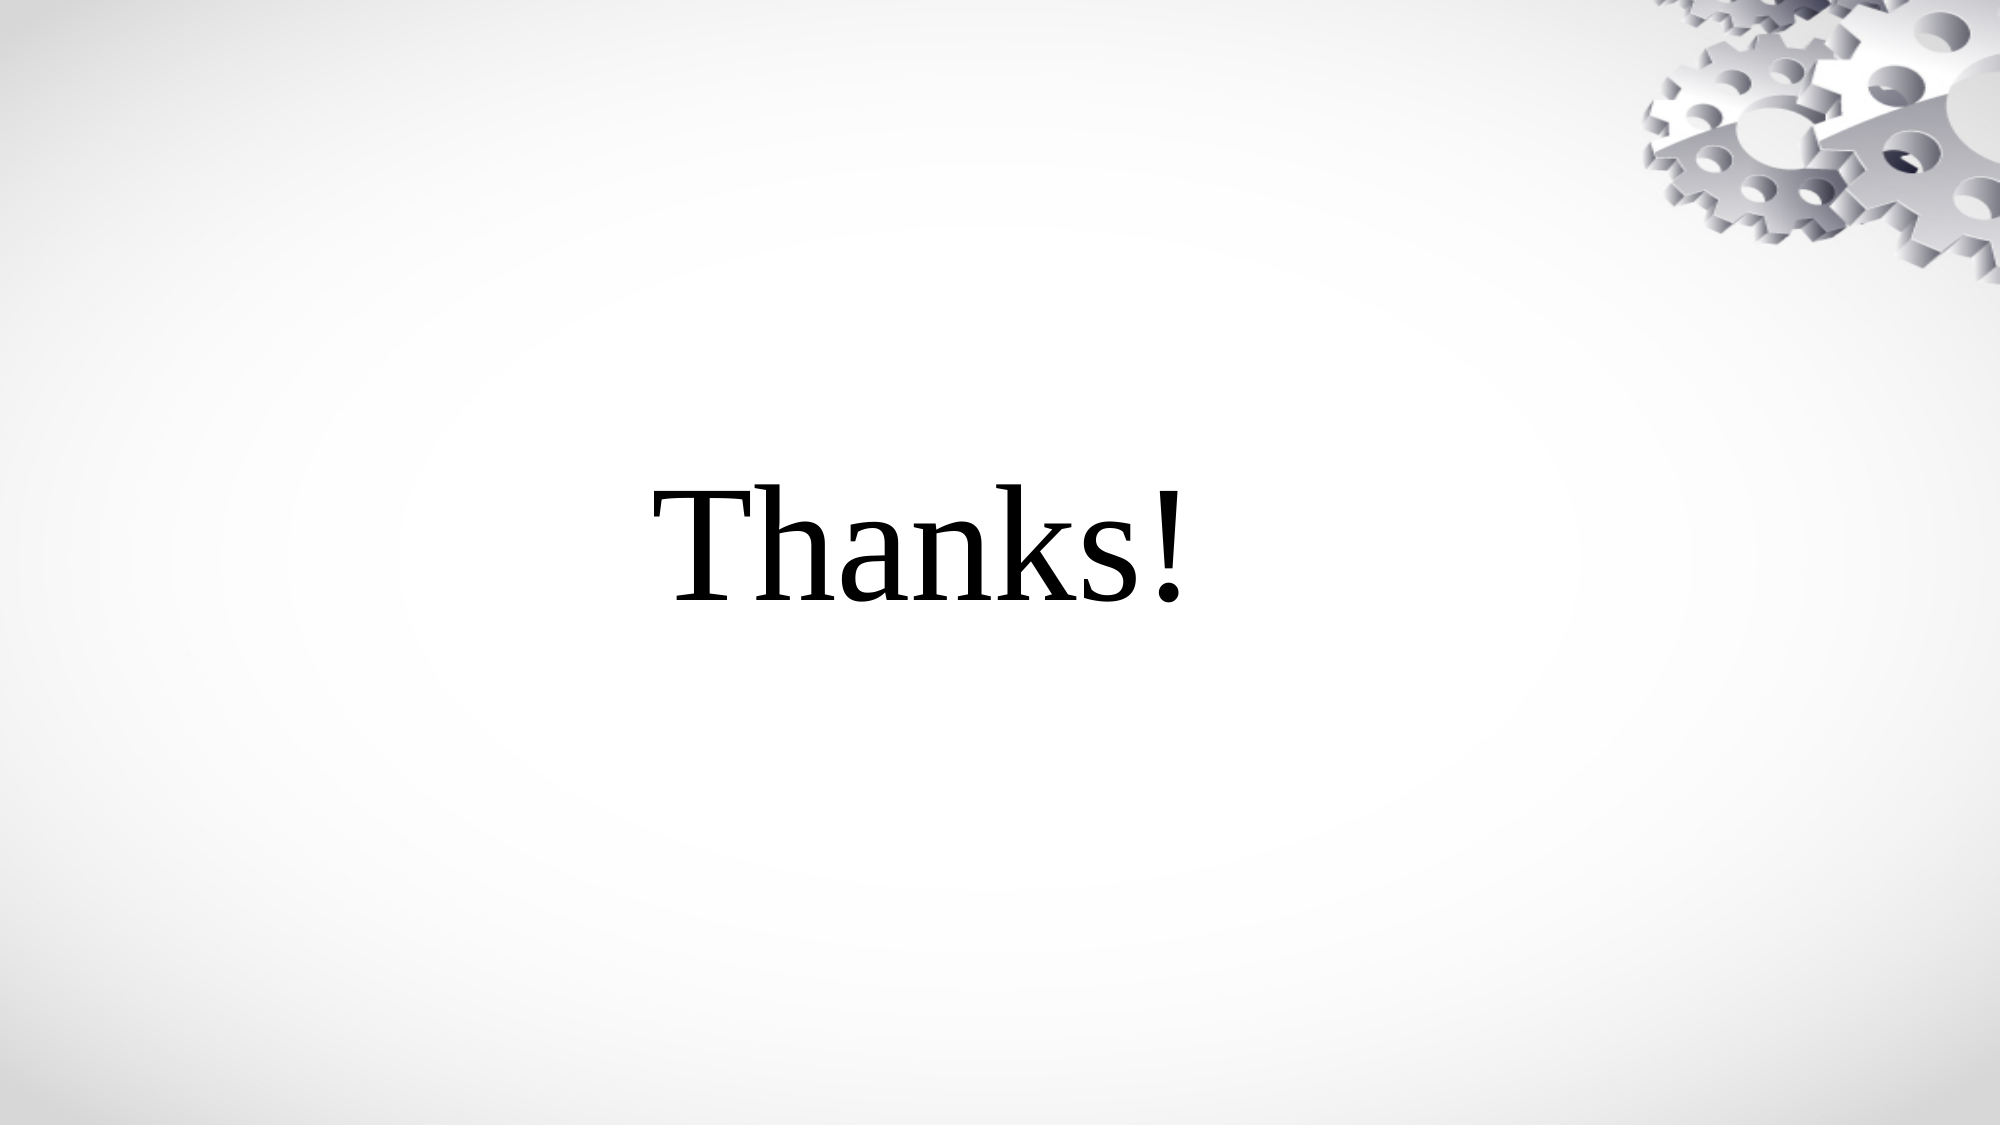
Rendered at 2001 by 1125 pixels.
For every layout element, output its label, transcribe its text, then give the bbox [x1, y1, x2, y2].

picture [0, 0, 2000, 1125]
list Thanks! [99, 192, 1812, 1006]
